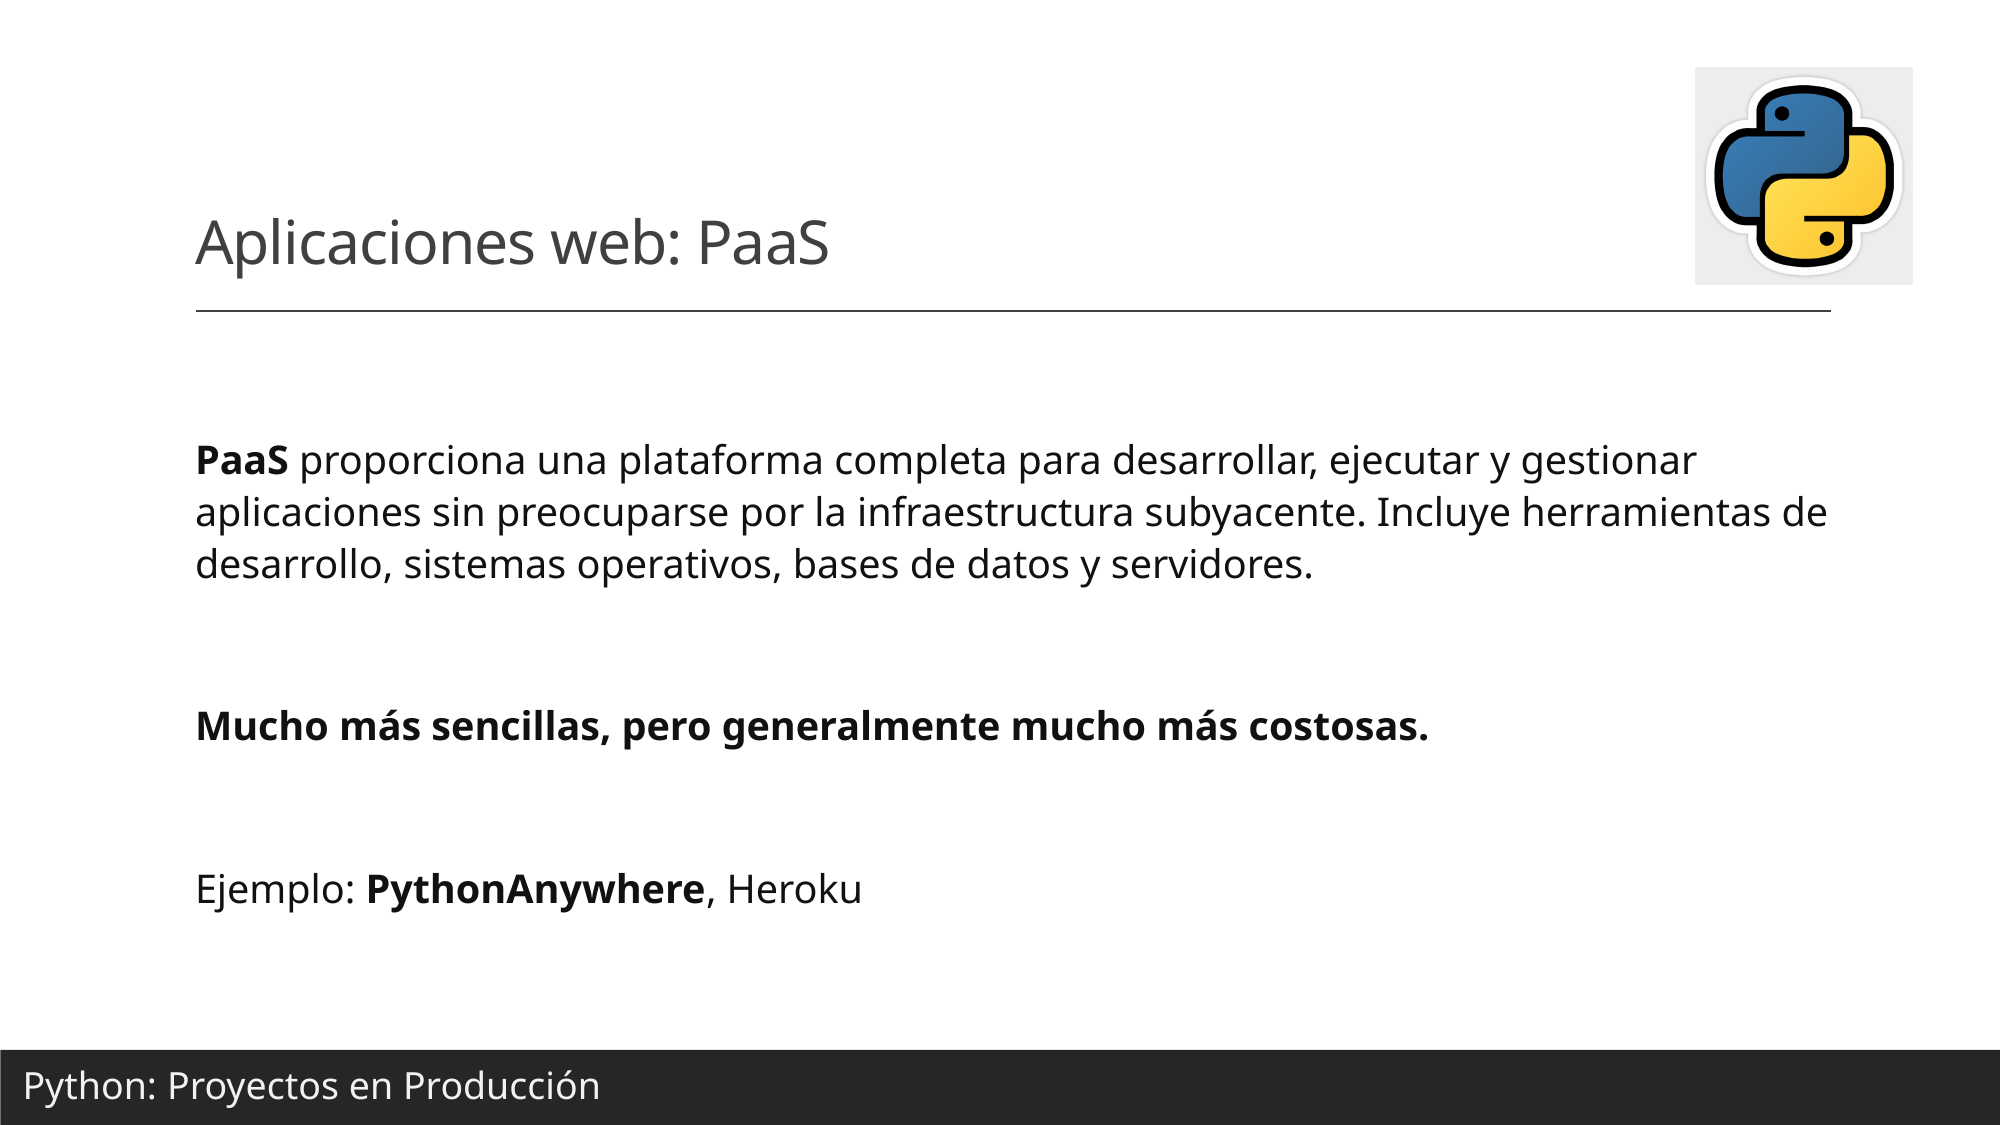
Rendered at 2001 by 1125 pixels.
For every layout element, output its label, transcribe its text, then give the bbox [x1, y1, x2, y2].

text_box Python: Proyectos en Producción [7, 1054, 1008, 1115]
list PaaS proporciona una plataforma completa para desarrollar, ejecutar y gestionar aplicaciones sin preocuparse por la infraestructura subyacente. Incluye herramientas de desarrollo, sistemas operativos, bases de datos y servidores. Mucho más sencillas, pero generalmente mucho más costosas. Ejemplo: PythonAnywhere, Heroku [180, 345, 1874, 963]
title Aplicaciones web: PaaS [180, 204, 1506, 285]
picture [1694, 67, 1913, 286]
